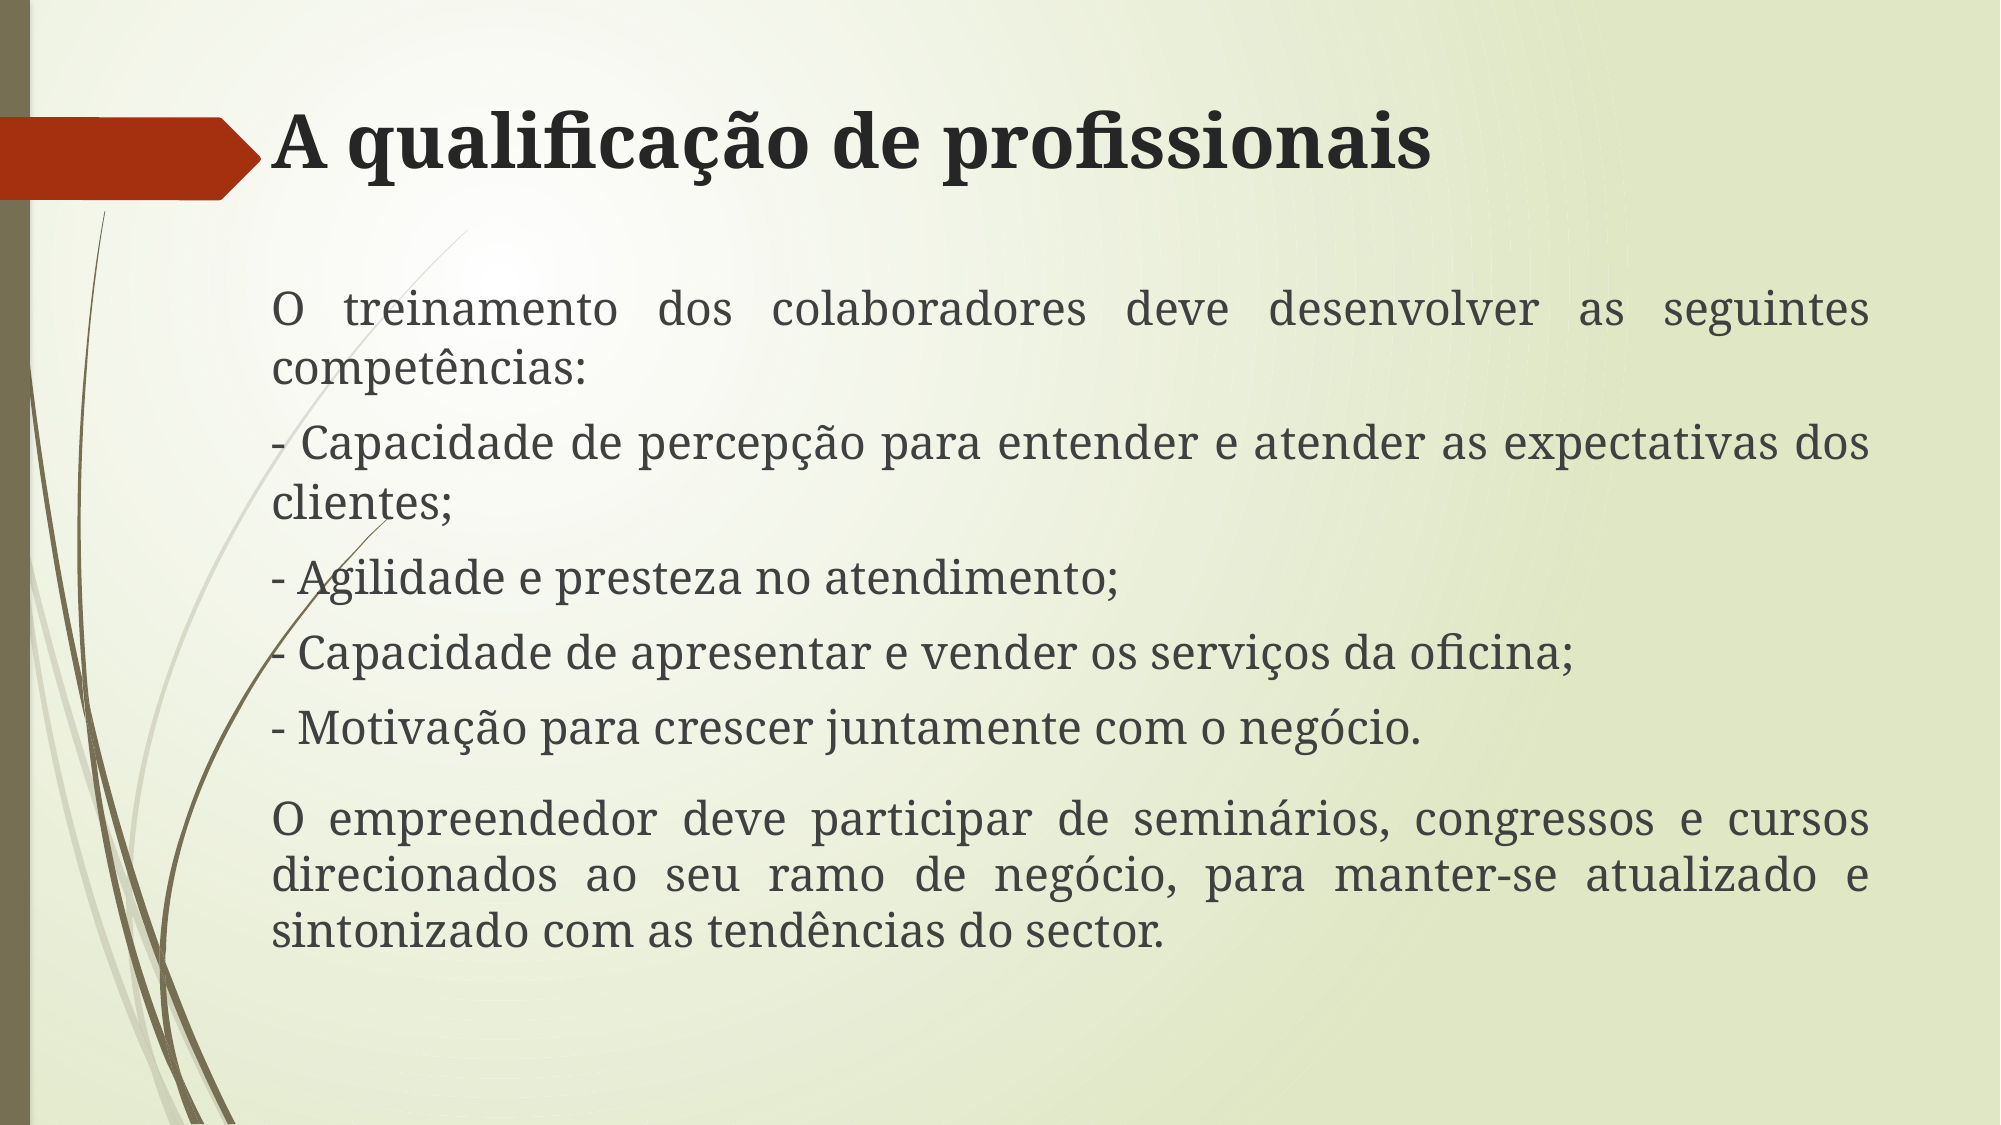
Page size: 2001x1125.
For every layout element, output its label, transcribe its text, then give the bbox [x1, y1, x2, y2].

title A qualificação de profissionais [256, 86, 1888, 267]
list O treinamento dos colaboradores deve desenvolver as seguintes competências: - Capacidade de percepção para entender e atender as expectativas dos clientes; - Agilidade e presteza no atendimento; - Capacidade de apresentar e vender os serviços da oficina; - Motivação para crescer juntamente com o negócio. O empreendedor deve participar de seminários, congressos e cursos direcionados ao seu ramo de negócio, para manter-se atualizado e sintonizado com as tendências do sector. [256, 267, 1888, 970]
